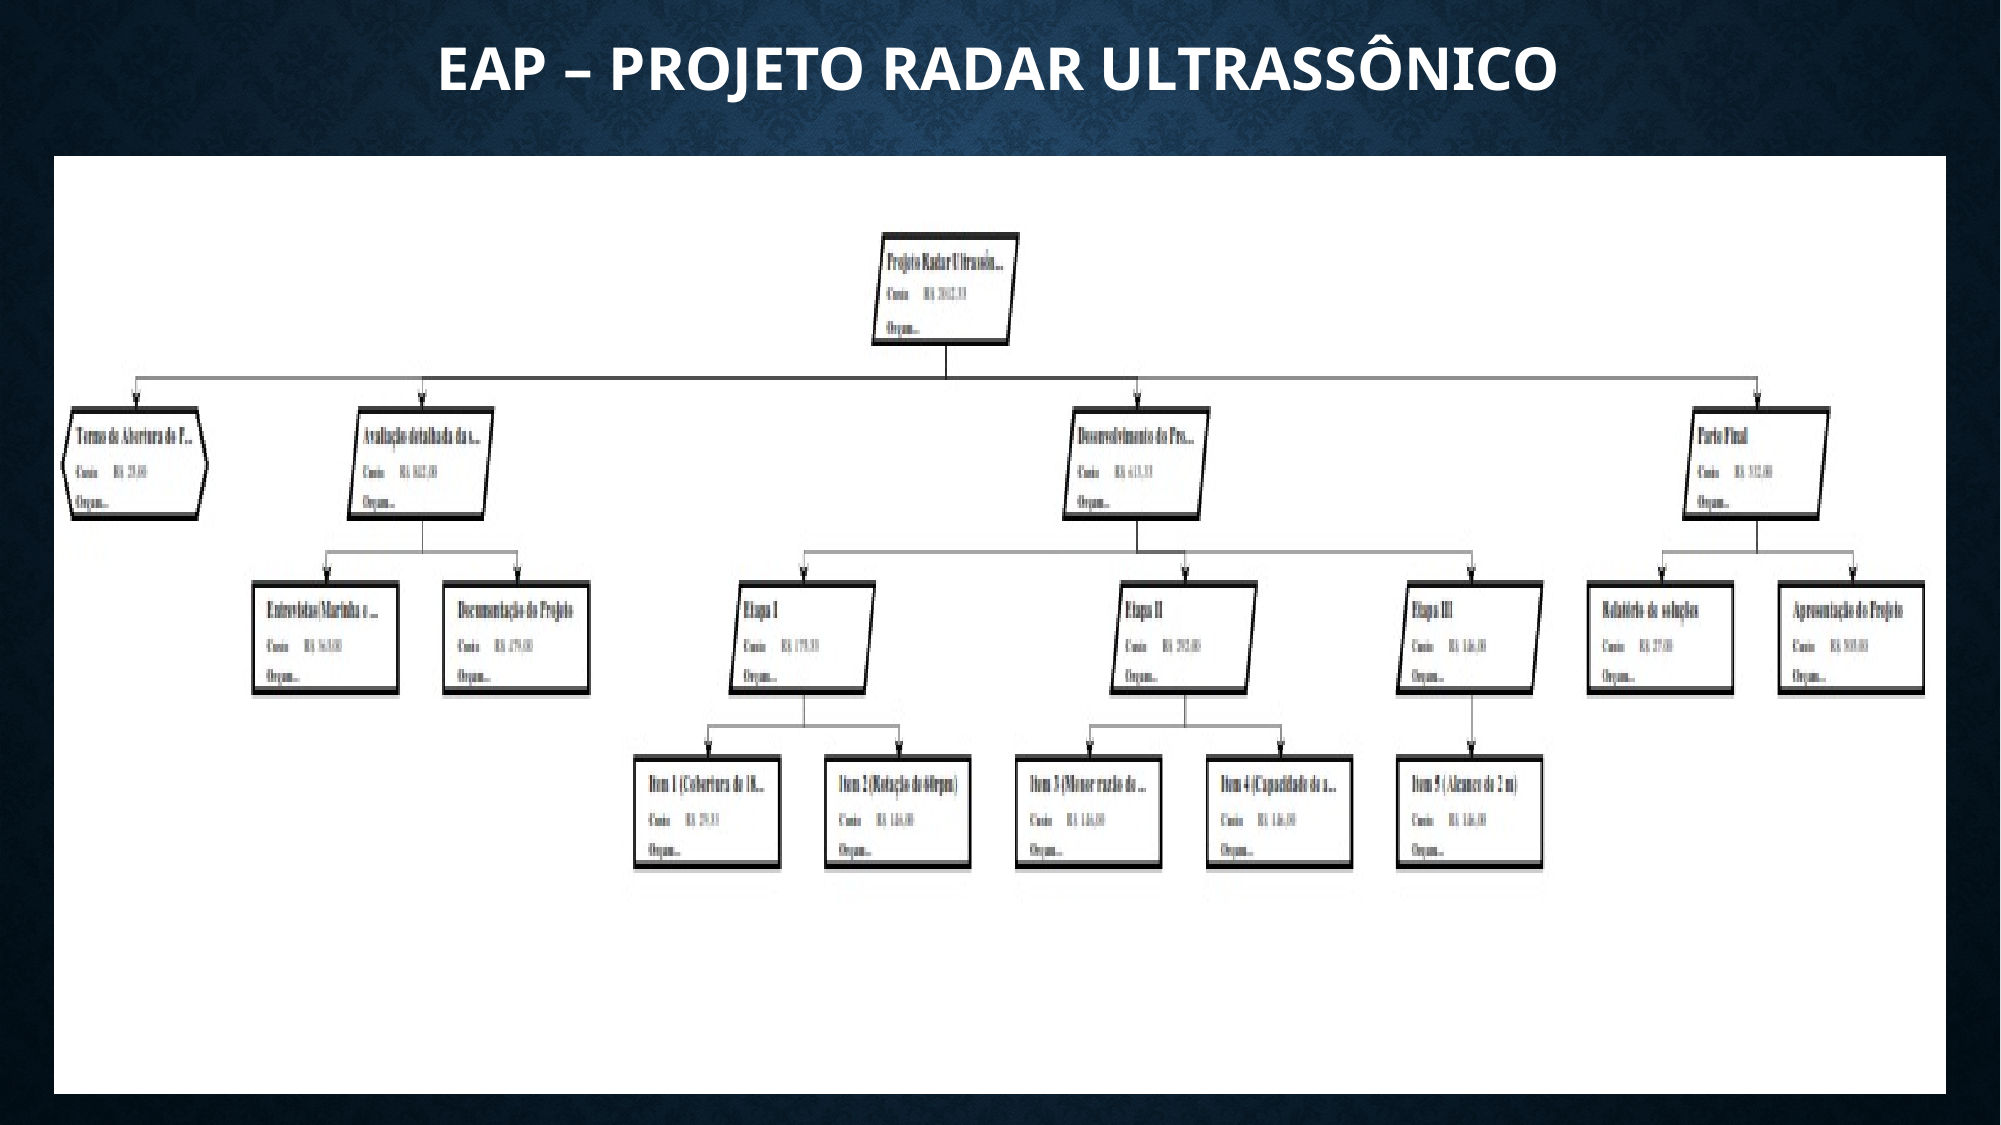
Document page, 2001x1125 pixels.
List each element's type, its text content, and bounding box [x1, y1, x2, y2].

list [54, 156, 1946, 1094]
title EAP – projeto RADAR ULTRASSÔNICO [149, 31, 1849, 112]
